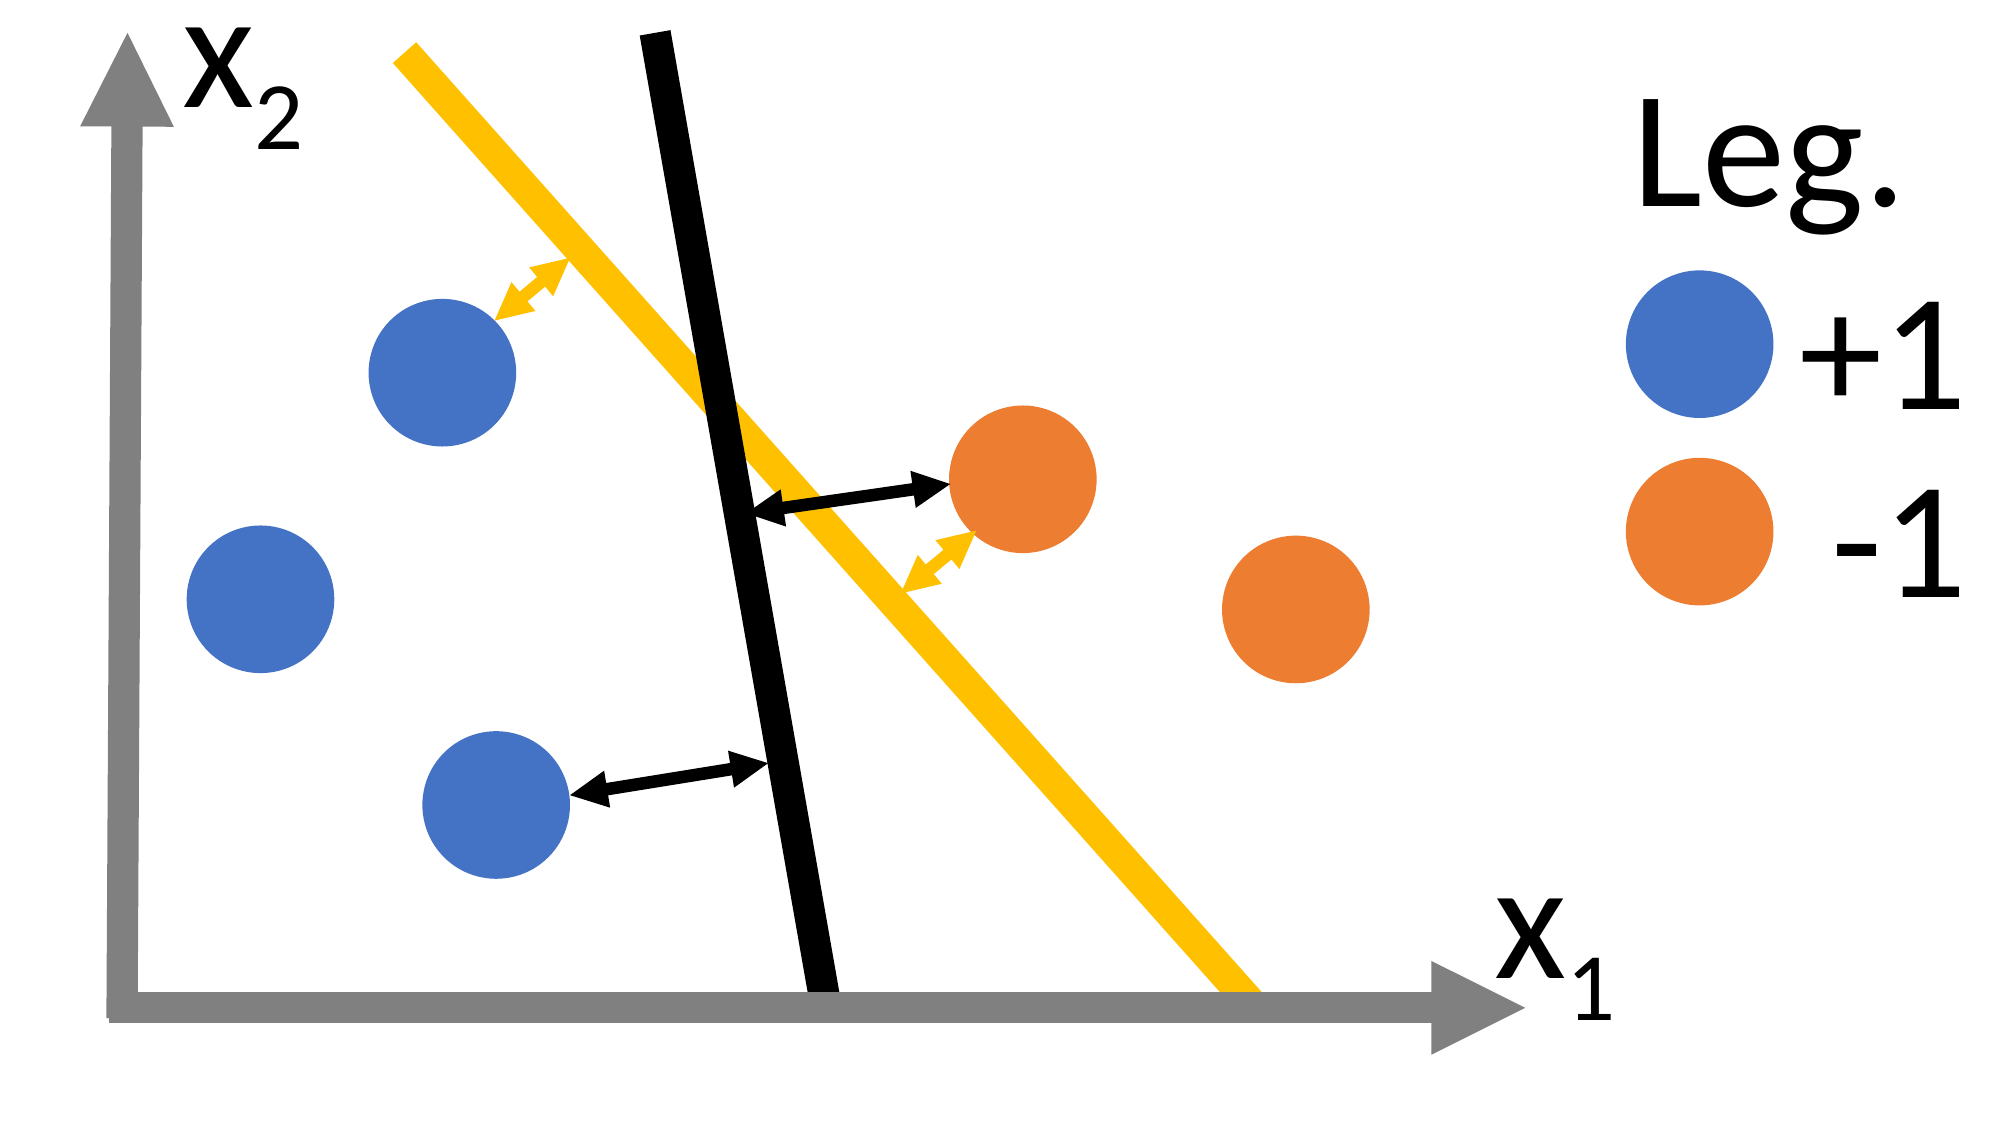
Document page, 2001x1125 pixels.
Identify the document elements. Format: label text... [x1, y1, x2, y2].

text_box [900, 530, 977, 594]
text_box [746, 483, 951, 514]
text_box [1255, 535, 1370, 684]
text_box x1 [1479, 804, 1631, 1048]
text_box [1625, 457, 1774, 606]
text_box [404, 52, 655, 1007]
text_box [121, 1008, 128, 1019]
text_box -1 [1816, 422, 1983, 638]
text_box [827, 52, 1255, 1007]
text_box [569, 763, 769, 796]
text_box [121, 32, 128, 1007]
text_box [494, 257, 571, 321]
text_box [186, 525, 335, 674]
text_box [655, 32, 827, 1007]
text_box [1625, 270, 1774, 418]
text_box x2 [167, 0, 319, 176]
text_box +1 [1784, 235, 1982, 451]
text_box [368, 309, 404, 436]
text_box Leg. [1618, 32, 1922, 248]
